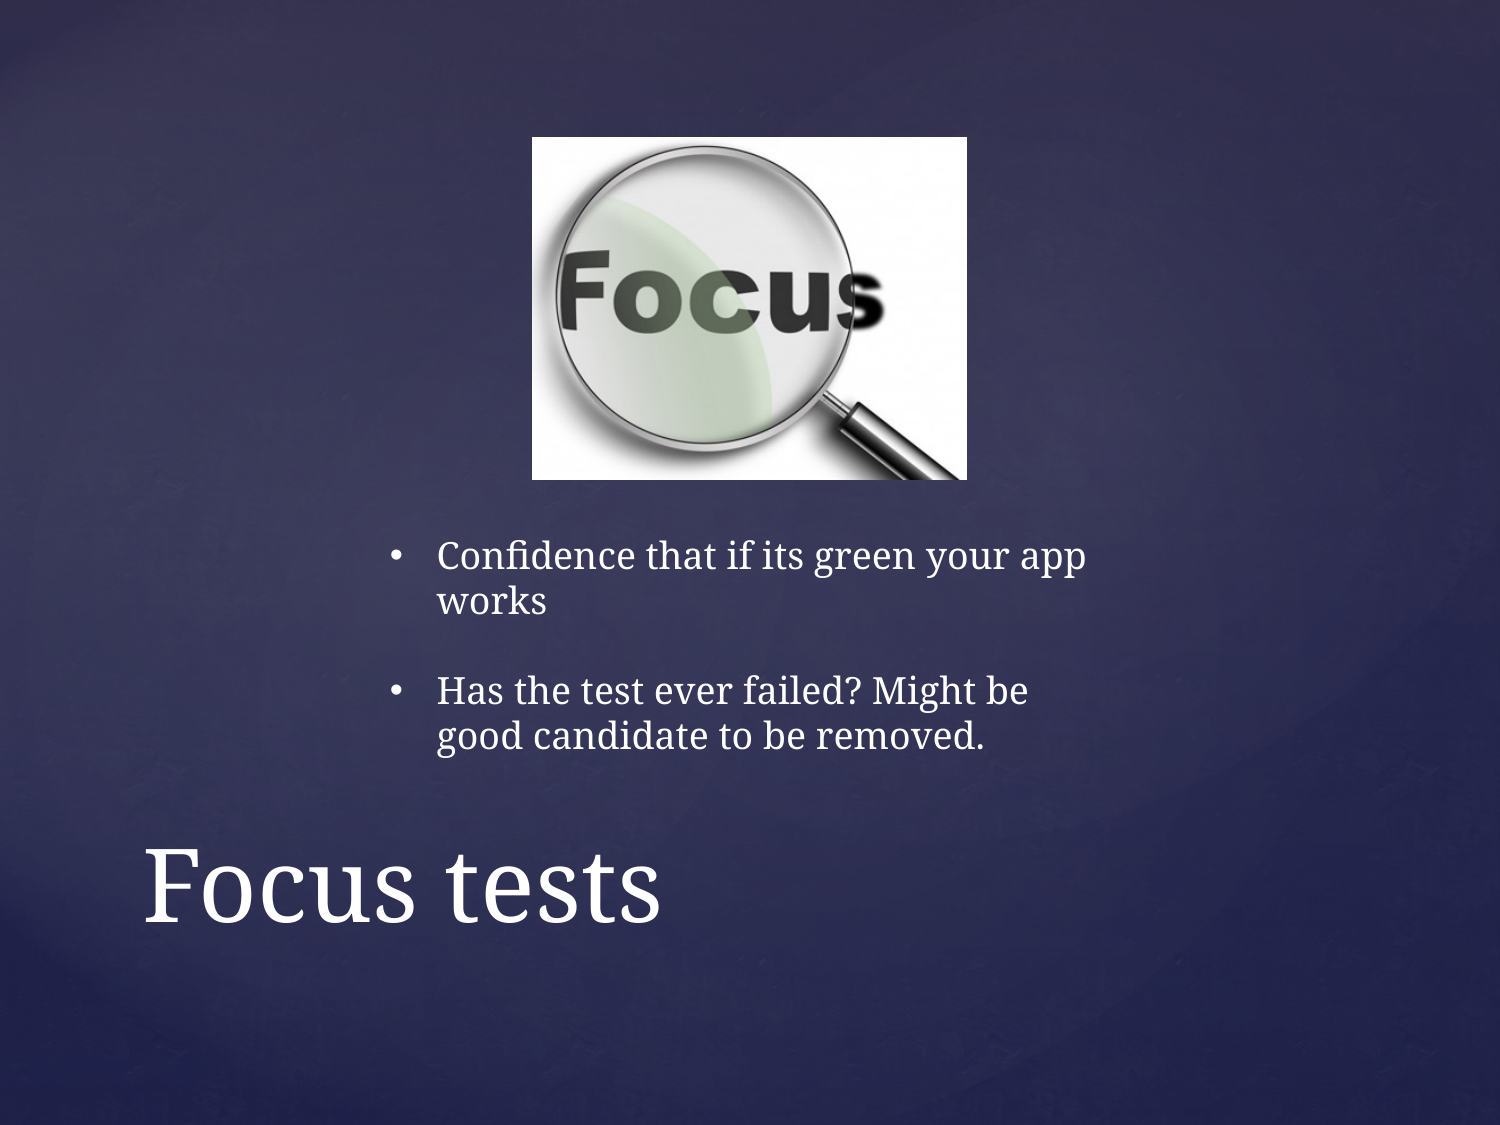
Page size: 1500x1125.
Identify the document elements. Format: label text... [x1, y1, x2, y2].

title Focus tests [127, 800, 1365, 950]
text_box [374, 136, 1126, 768]
